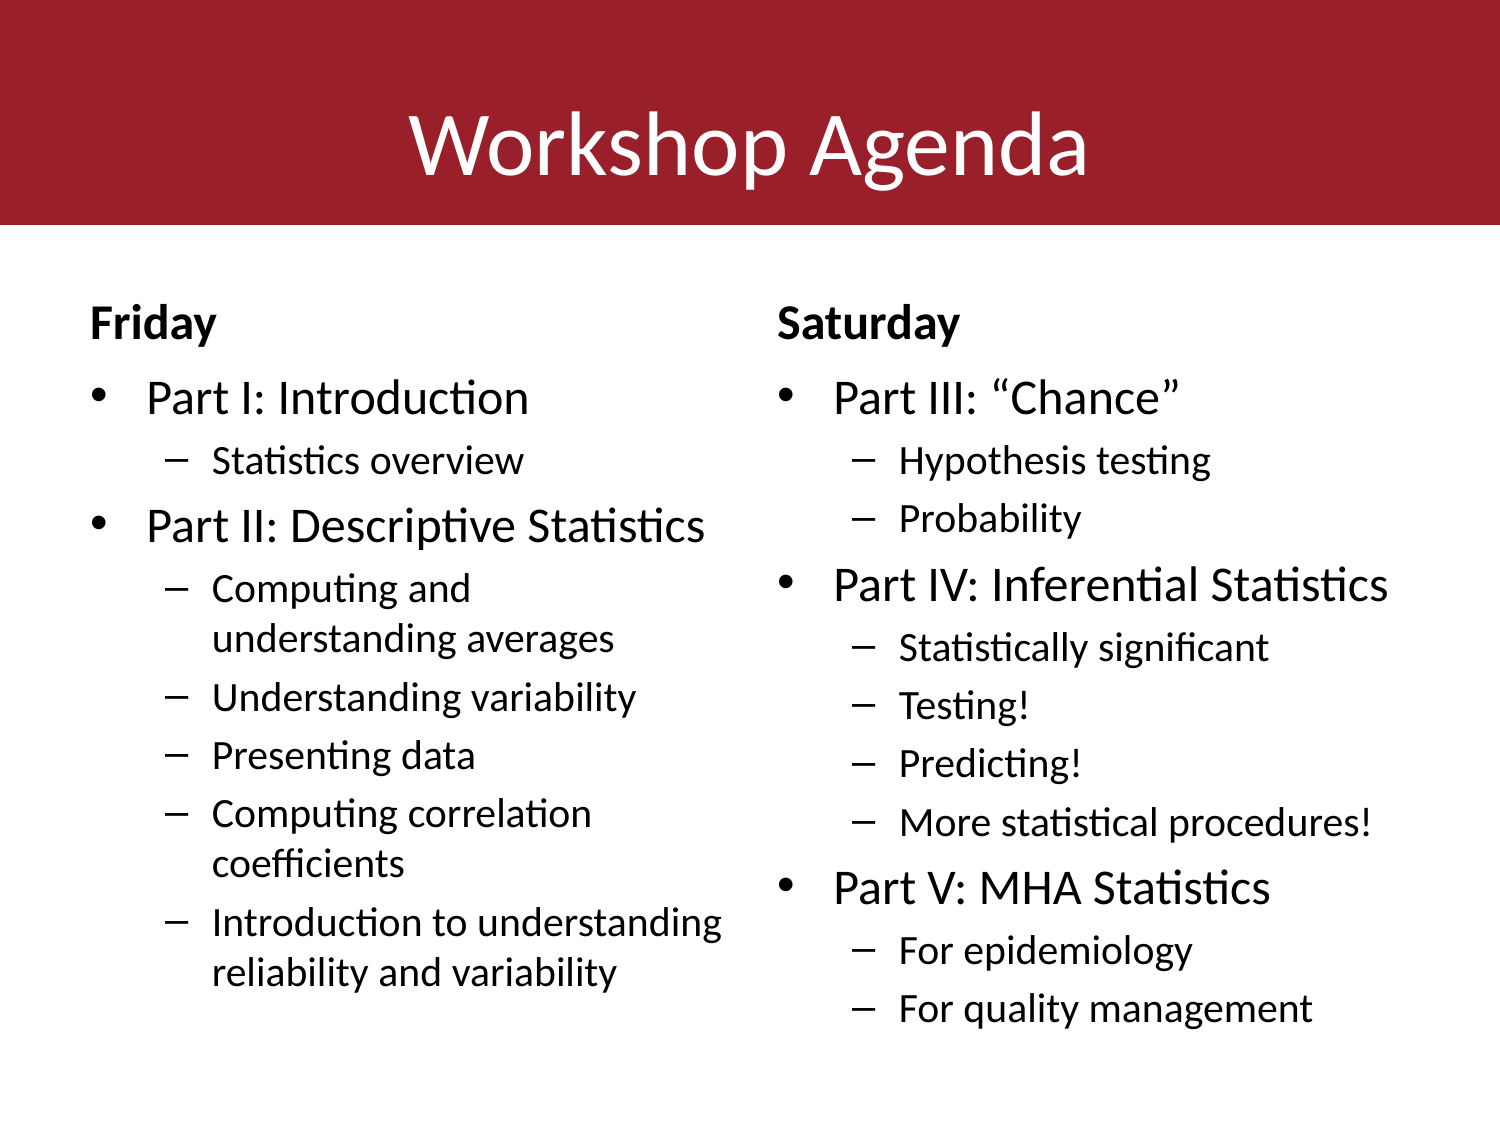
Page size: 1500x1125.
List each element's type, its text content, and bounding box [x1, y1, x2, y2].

list Part III: “Chance” Hypothesis testing Probability Part IV: Inferential Statistics Statistically significant Testing! Predicting! More statistical procedures! Part V: MHA Statistics For epidemiology For quality management [761, 356, 1425, 1125]
list Part I: Introduction Statistics overview Part II: Descriptive Statistics Computing and understanding averages Understanding variability Presenting data Computing correlation coefficients Introduction to understanding reliability and variability [75, 356, 738, 1125]
title Workshop Agenda [75, 45, 1425, 233]
list Saturday [761, 251, 1425, 356]
list Friday [75, 251, 738, 356]
